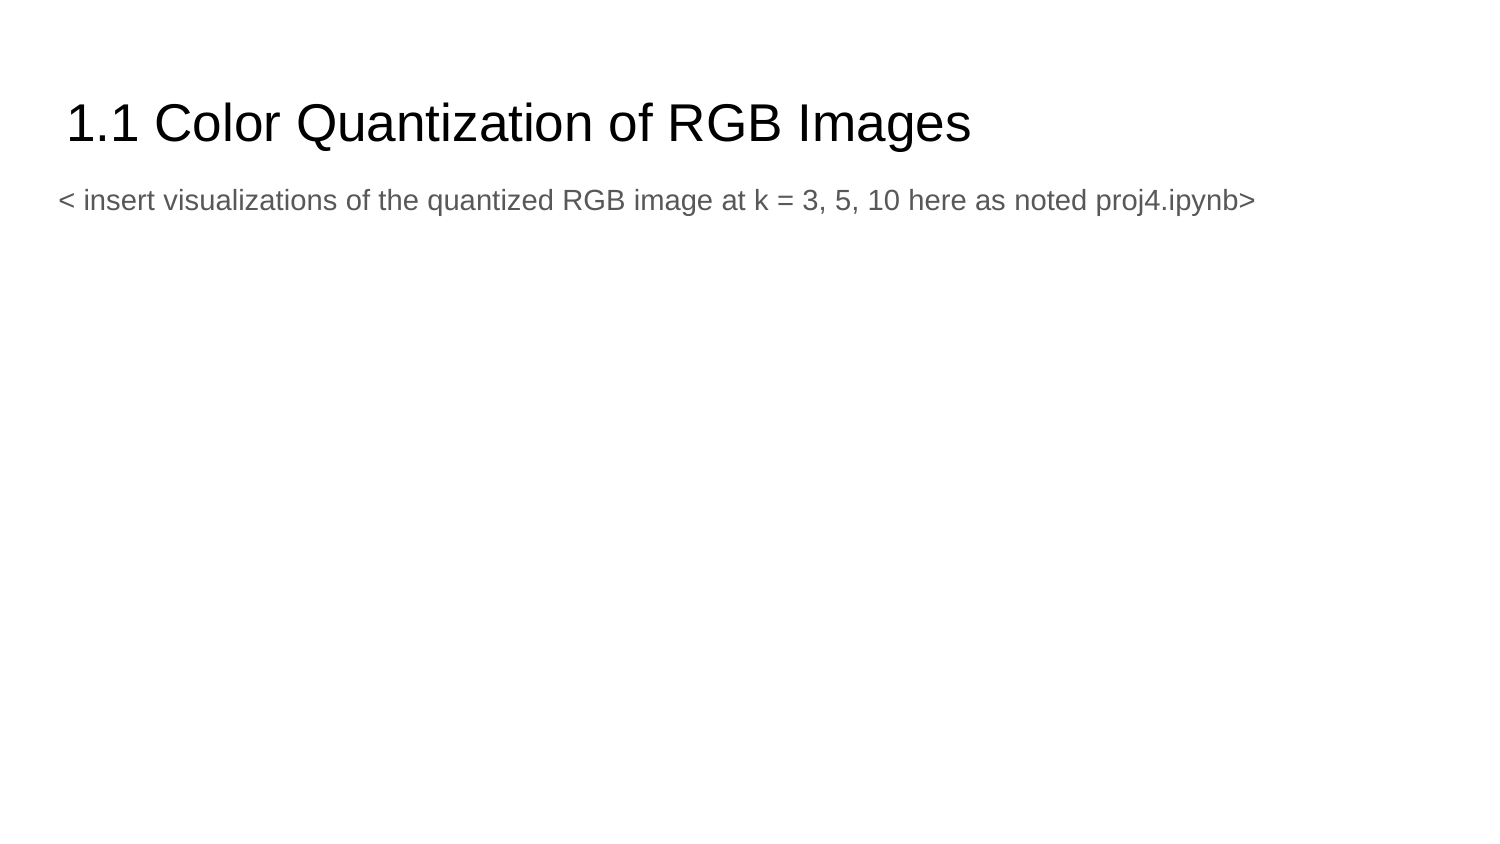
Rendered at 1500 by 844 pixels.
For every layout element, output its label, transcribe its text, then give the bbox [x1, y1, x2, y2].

title 1.1 Color Quantization of RGB Images [50, 72, 1450, 168]
list < insert visualizations of the quantized RGB image at k = 3, 5, 10 here as noted proj4.ipynb> [42, 160, 1385, 723]
